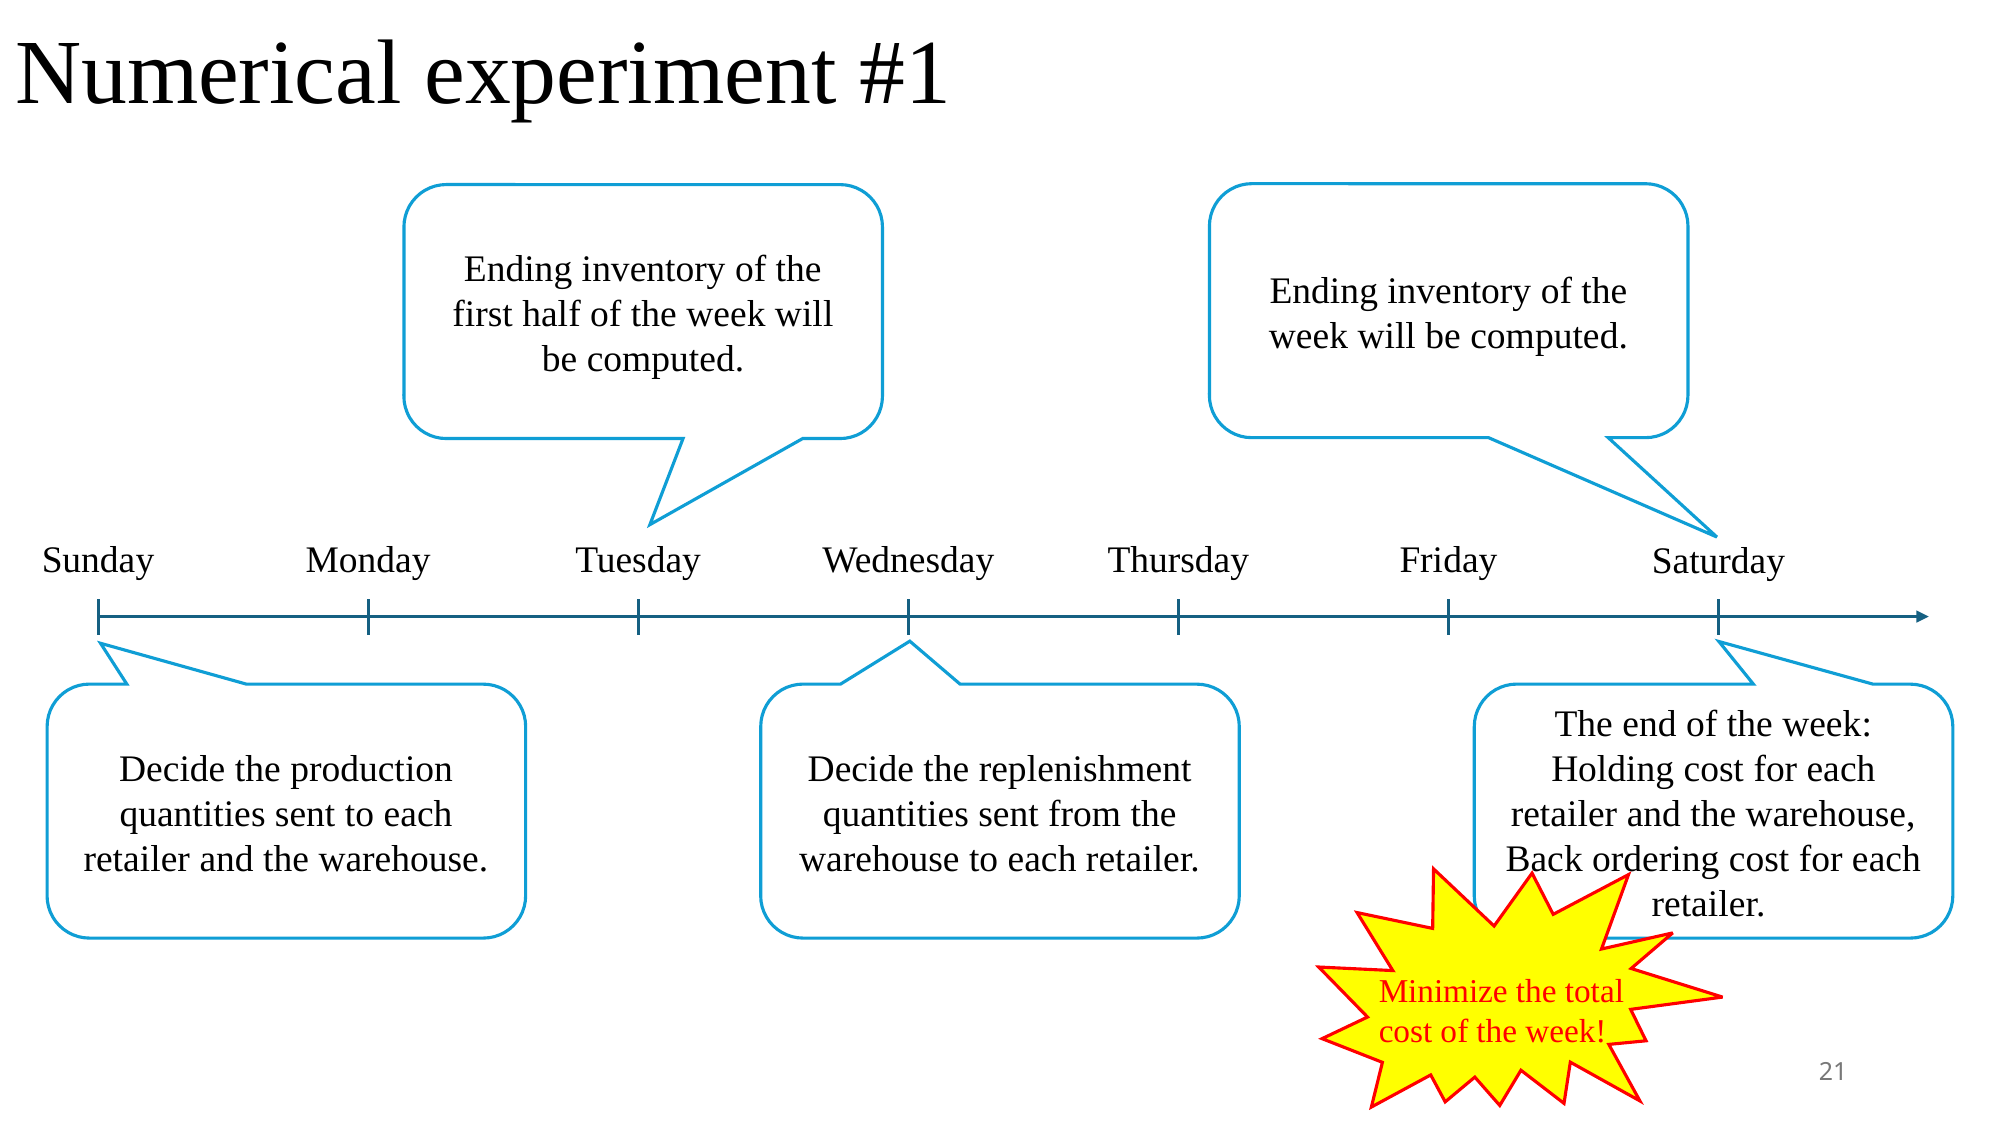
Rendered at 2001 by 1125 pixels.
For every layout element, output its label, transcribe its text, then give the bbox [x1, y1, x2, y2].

text_box The end of the week: Holding cost for each retailer and the warehouse, Back ordering cost for each retailer. [1472, 638, 1955, 940]
text_box Sunday [27, 527, 170, 588]
text_box Friday [1384, 527, 1513, 588]
text_box Ending inventory of the week will be computed. [1207, 182, 1718, 539]
text_box Monday [290, 527, 446, 588]
text_box Wednesday [807, 527, 1010, 588]
text_box Decide the production quantities sent to each retailer and the warehouse. [45, 640, 528, 940]
text_box Tuesday [560, 527, 717, 588]
text_box Decide the replenishment quantities sent from the warehouse to each retailer. [759, 639, 1241, 940]
text_box Thursday [1092, 527, 1265, 588]
text_box Ending inventory of the first half of the week will be computed. [402, 182, 885, 529]
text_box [1318, 847, 1715, 1125]
slide_number 21 [1715, 1042, 1863, 1103]
title Numerical experiment #1 [0, 0, 1725, 148]
text_box Saturday [1637, 528, 1801, 589]
